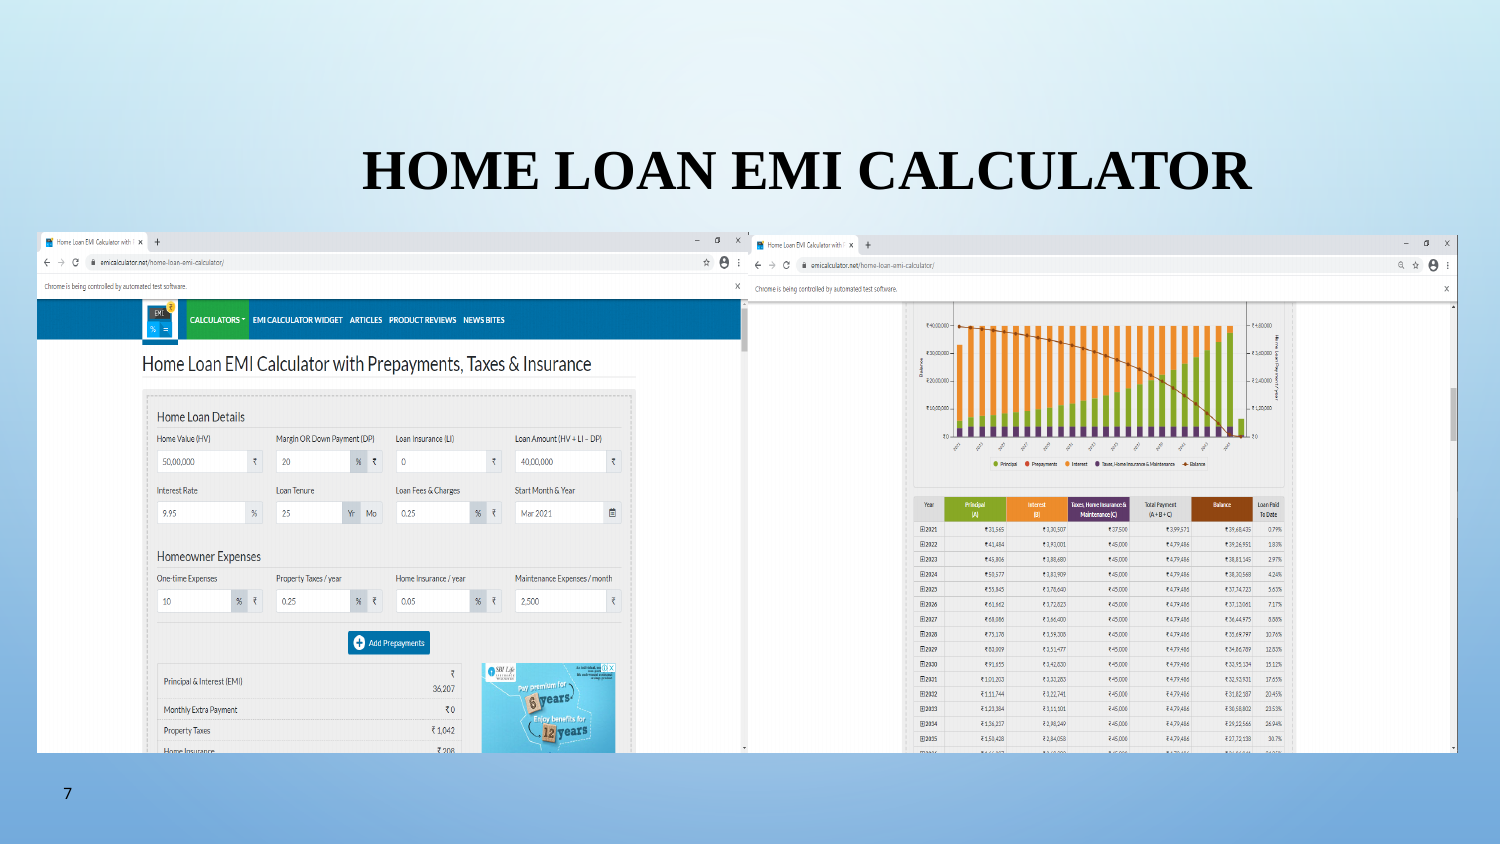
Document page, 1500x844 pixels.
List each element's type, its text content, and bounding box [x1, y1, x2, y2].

slide_number 7 [37, 774, 99, 816]
title HOME LOAN EMI CALCULATOR [230, 55, 1385, 203]
picture [37, 232, 1458, 753]
